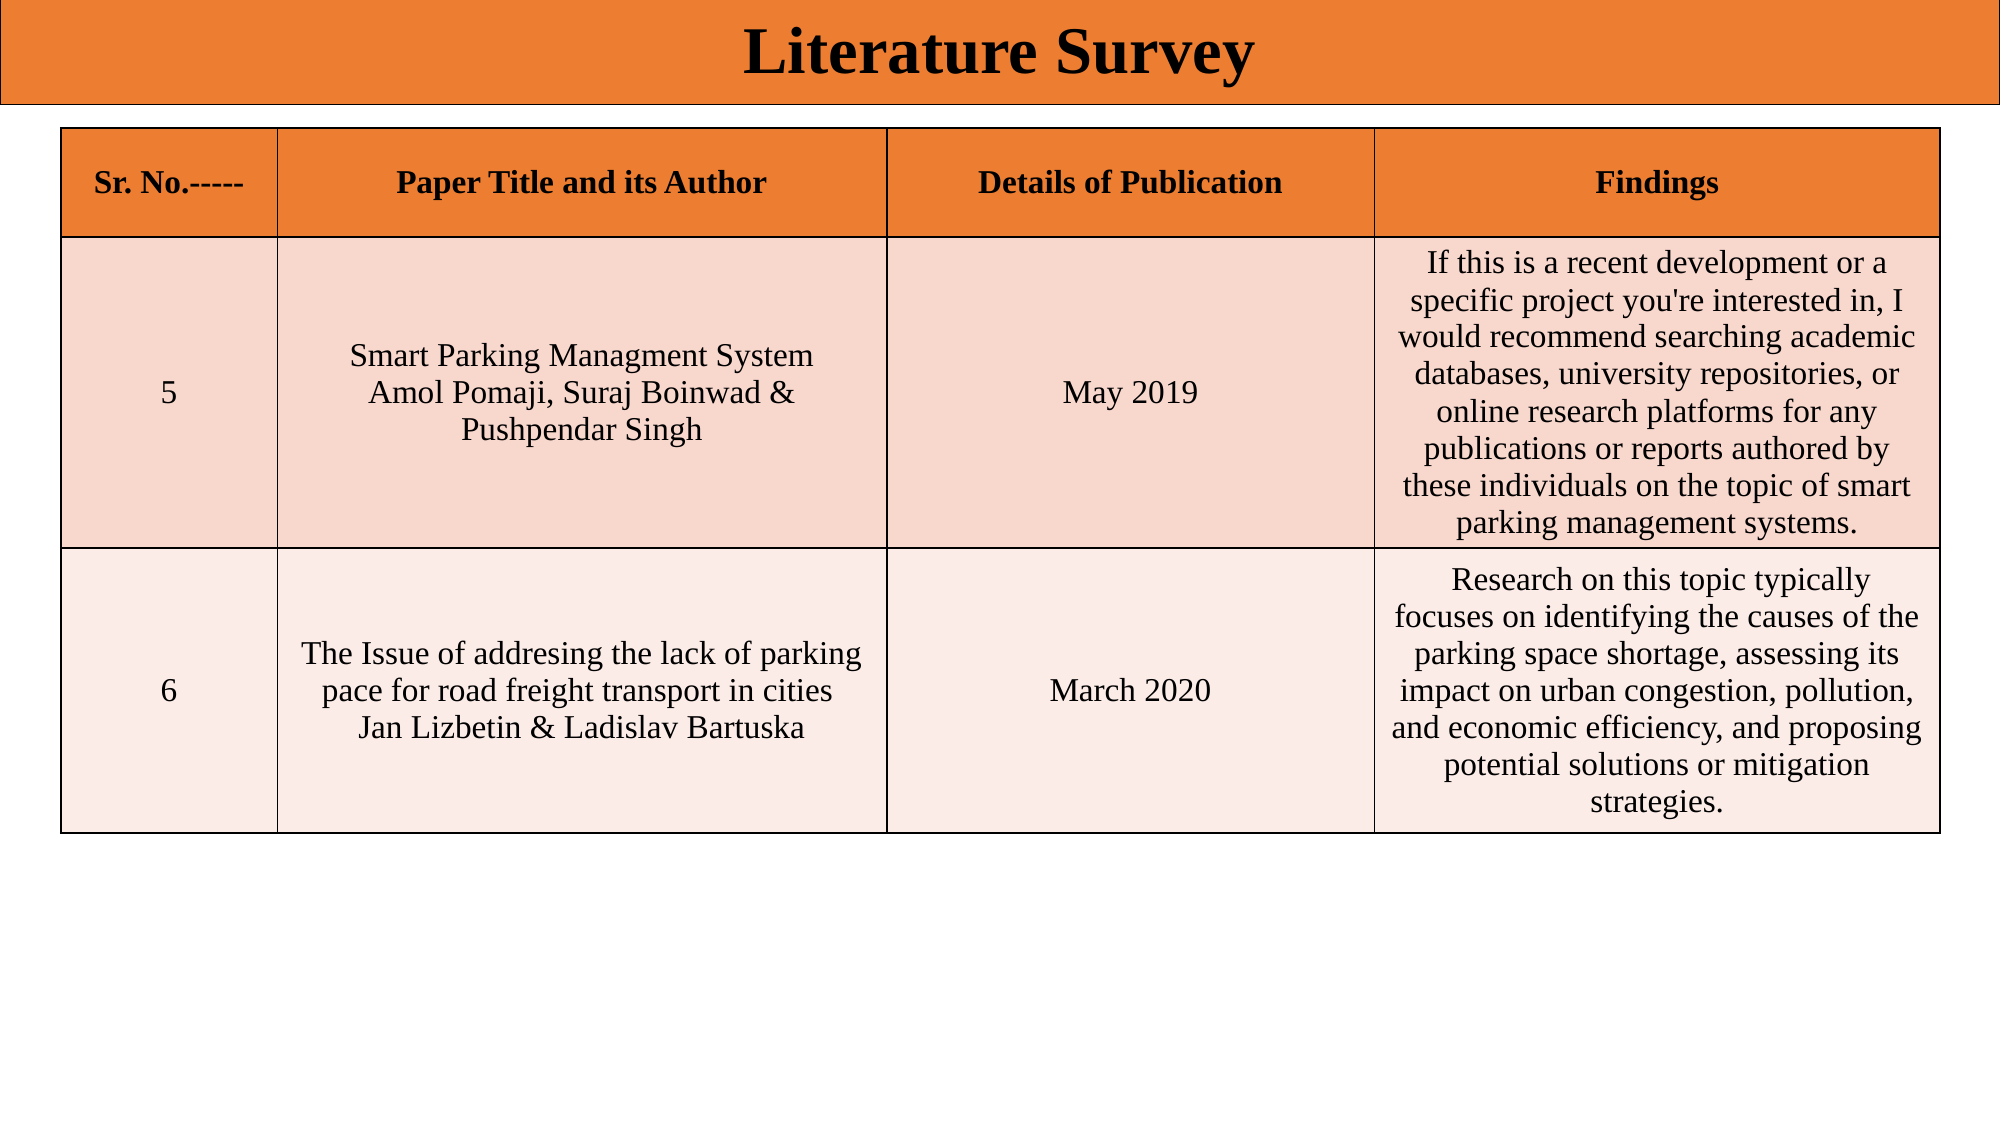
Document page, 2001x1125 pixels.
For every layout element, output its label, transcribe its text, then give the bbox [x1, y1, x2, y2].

table_cell Smart Parking Managment System Amol Pomaji, Suraj Boinwad & Pushpendar Singh [278, 238, 886, 547]
table_cell 6 [62, 549, 277, 832]
table_cell 5 [62, 238, 277, 547]
table_cell Research on this topic typically focuses on identifying the causes of the parking space shortage, assessing its impact on urban congestion, pollution, and economic efficiency, and proposing potential solutions or mitigation strategies. [1375, 549, 1939, 832]
table_header Findings [1375, 129, 1939, 236]
table_cell If this is a recent development or a specific project you're interested in, I would recommend searching academic databases, university repositories, or online research platforms for any publications or reports authored by these individuals on the topic of smart parking management systems. [1375, 238, 1939, 547]
table_header Paper Title and its Author [278, 129, 886, 236]
table_cell The Issue of addresing the lack of parking pace for road freight transport in cities Jan Lizbetin & Ladislav Bartuska [278, 549, 886, 832]
table_cell March 2020 [888, 549, 1374, 832]
table_header Details of Publication [888, 129, 1374, 236]
table_header Sr. No.----- [62, 129, 277, 236]
text_box Literature Survey [0, 0, 2000, 105]
table_cell May 2019 [888, 238, 1374, 547]
